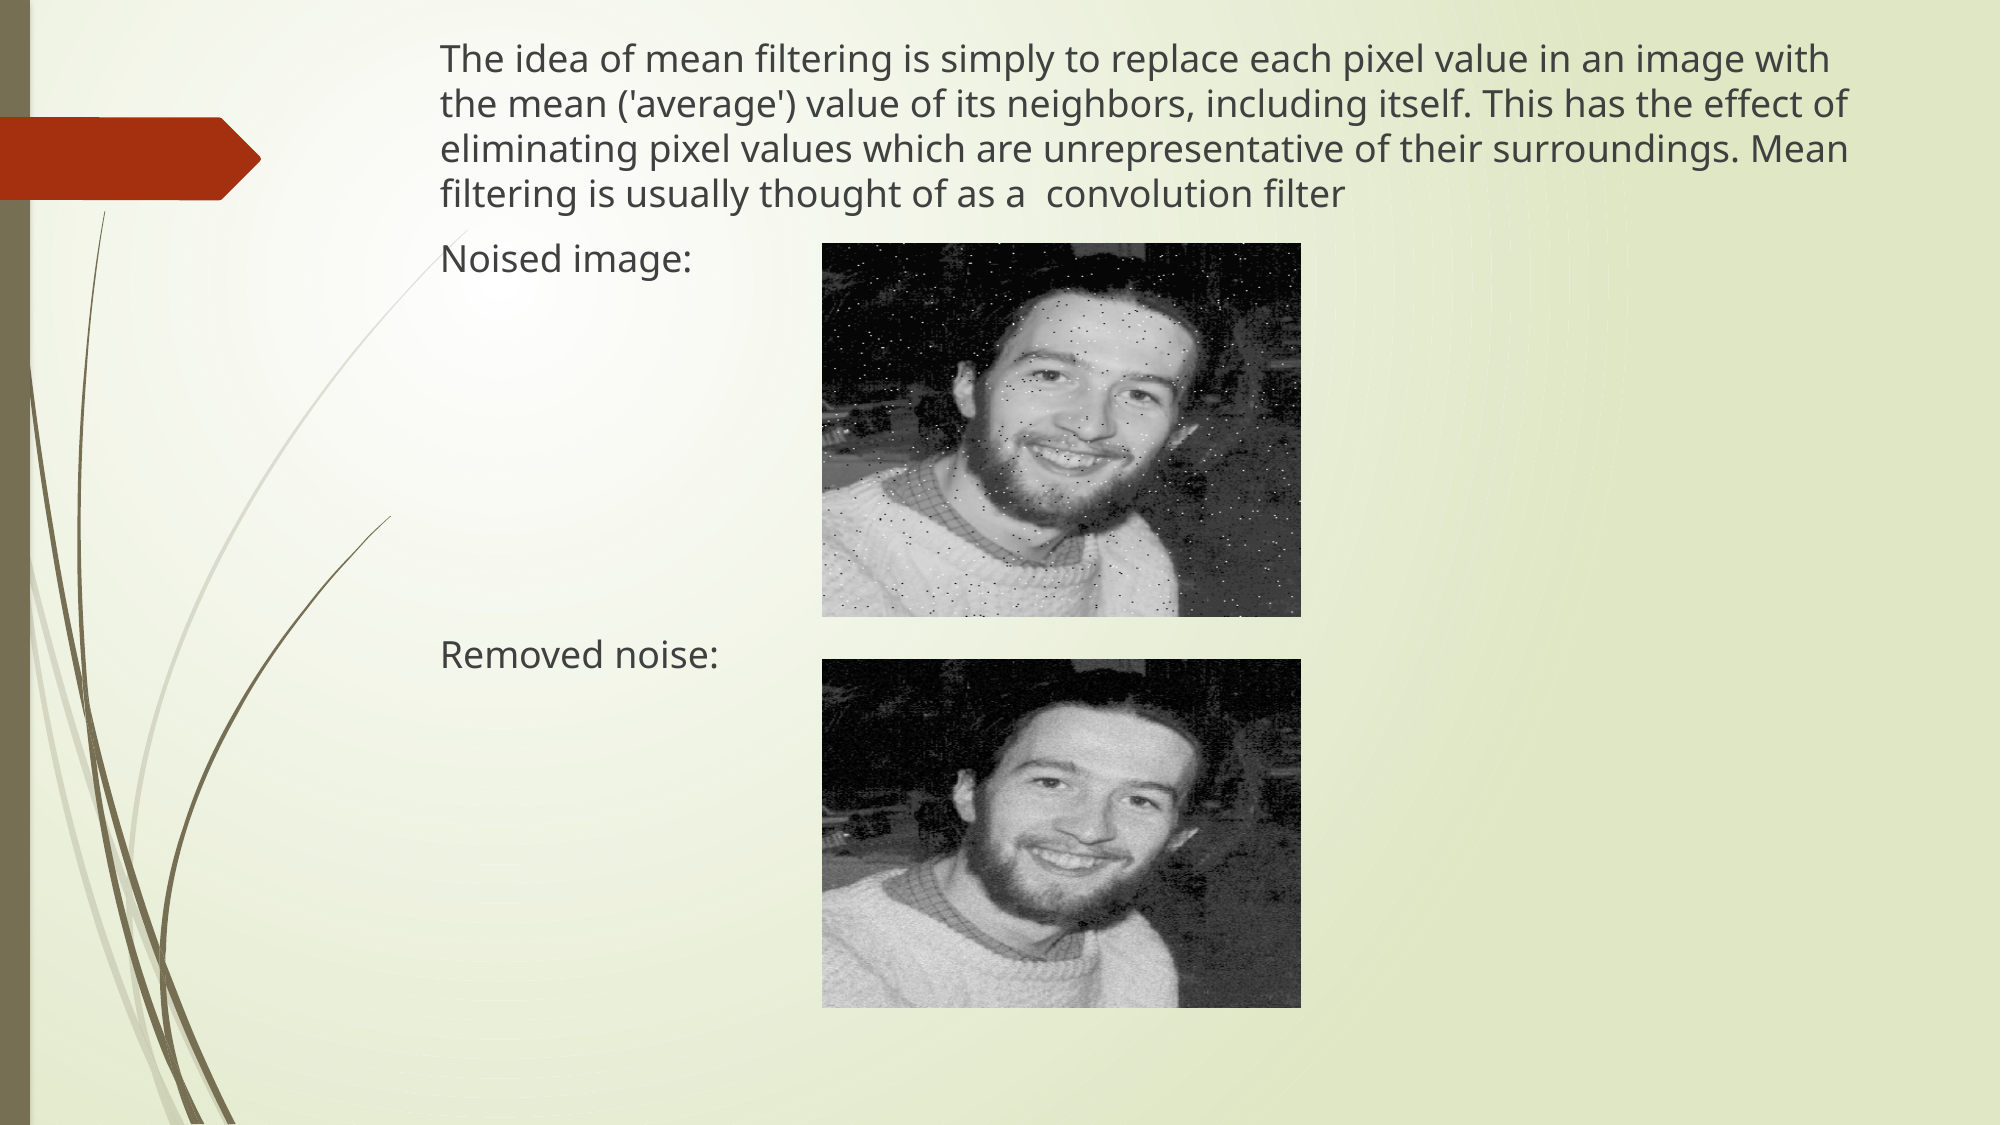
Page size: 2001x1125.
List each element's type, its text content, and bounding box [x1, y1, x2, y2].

picture [822, 243, 1301, 617]
picture [822, 659, 1301, 1008]
list The idea of mean filtering is simply to replace each pixel value in an image with the mean ('average') value of its neighbors, including itself. This has the effect of eliminating pixel values which are unrepresentative of their surroundings. Mean filtering is usually thought of as a convolution filter Noised image: Removed noise: [424, 27, 1888, 970]
